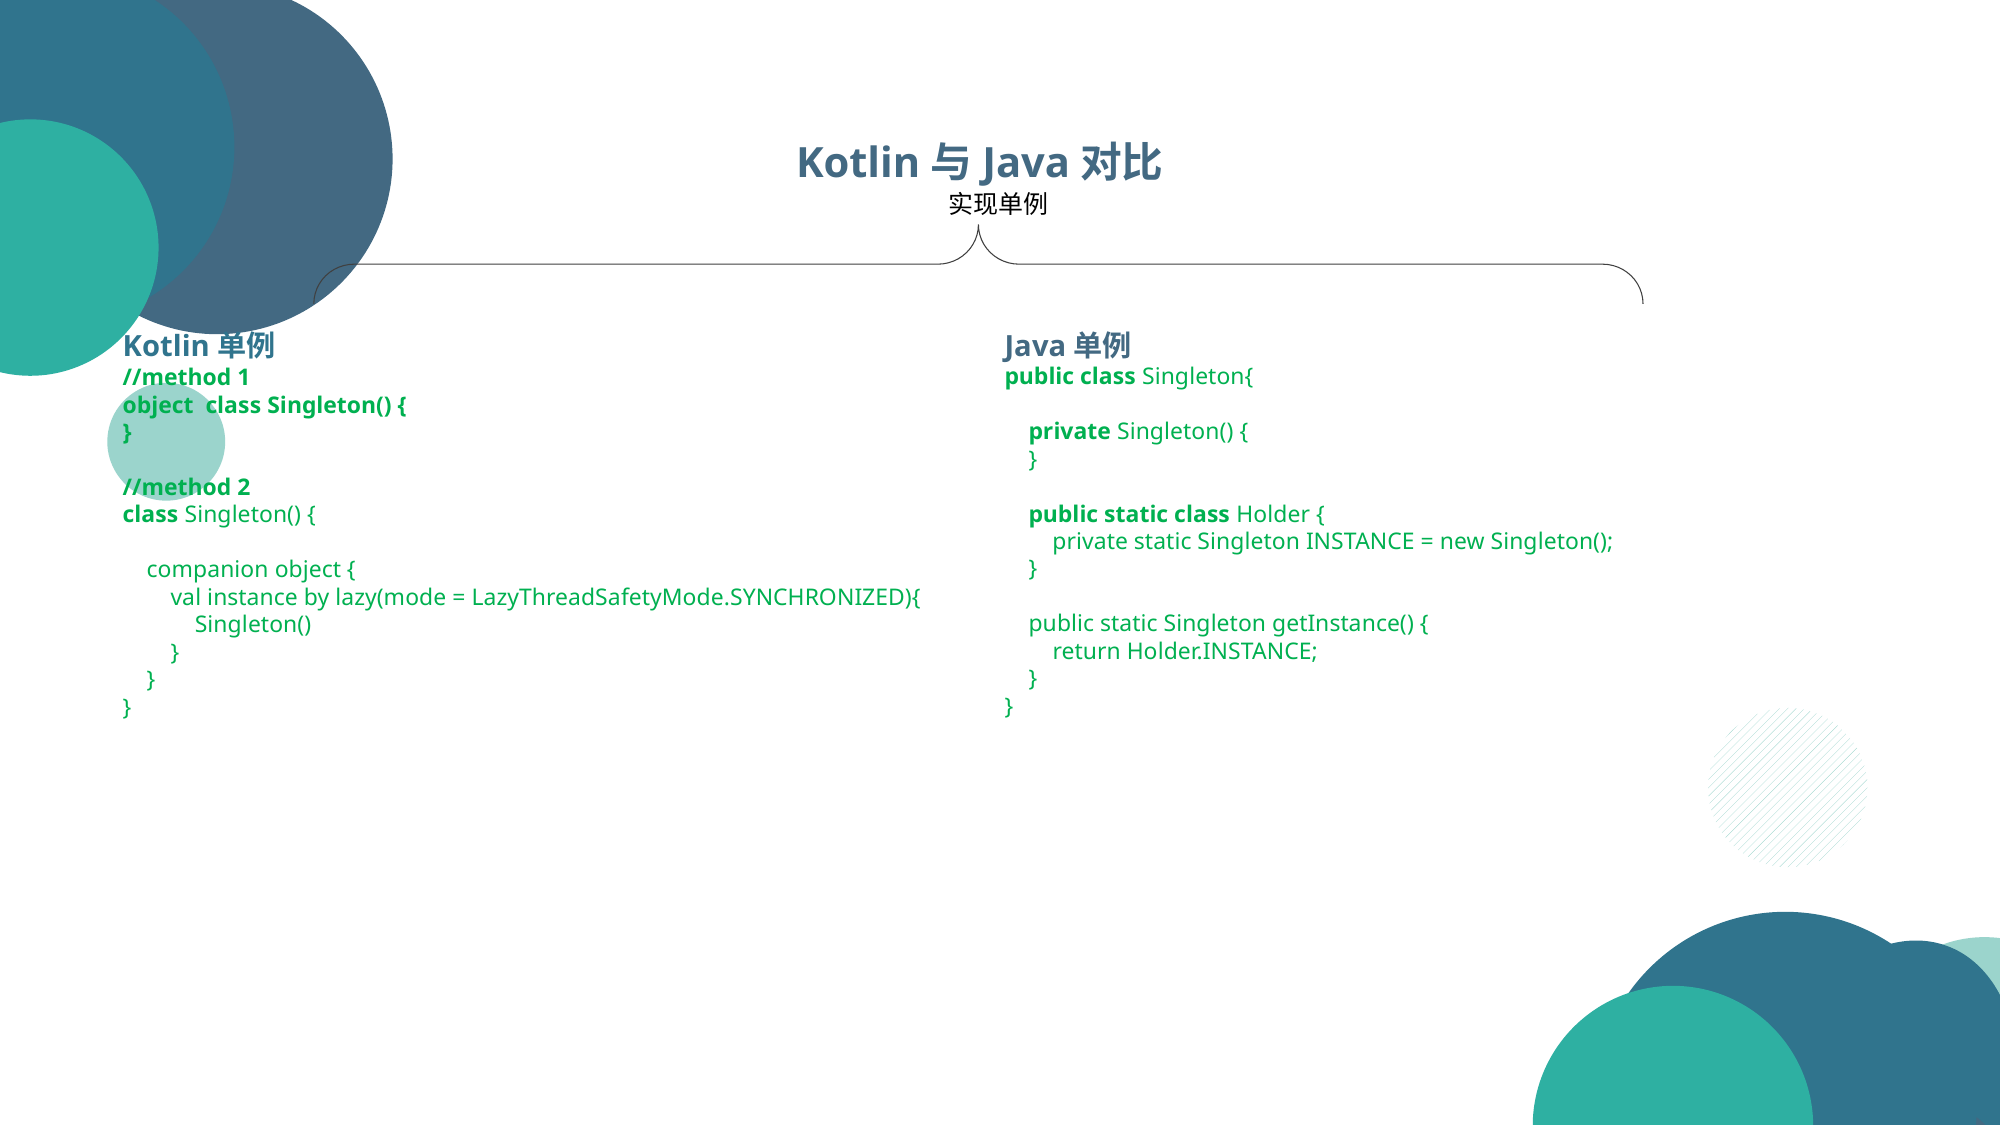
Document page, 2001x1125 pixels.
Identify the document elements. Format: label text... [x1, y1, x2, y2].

text_box [432, 224, 1644, 304]
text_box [107, 319, 1872, 1043]
text_box 实现单例 [432, 188, 1607, 219]
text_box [1439, 843, 2000, 1125]
text_box Kotlin与Java对比 [663, 135, 1297, 186]
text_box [0, 0, 432, 377]
